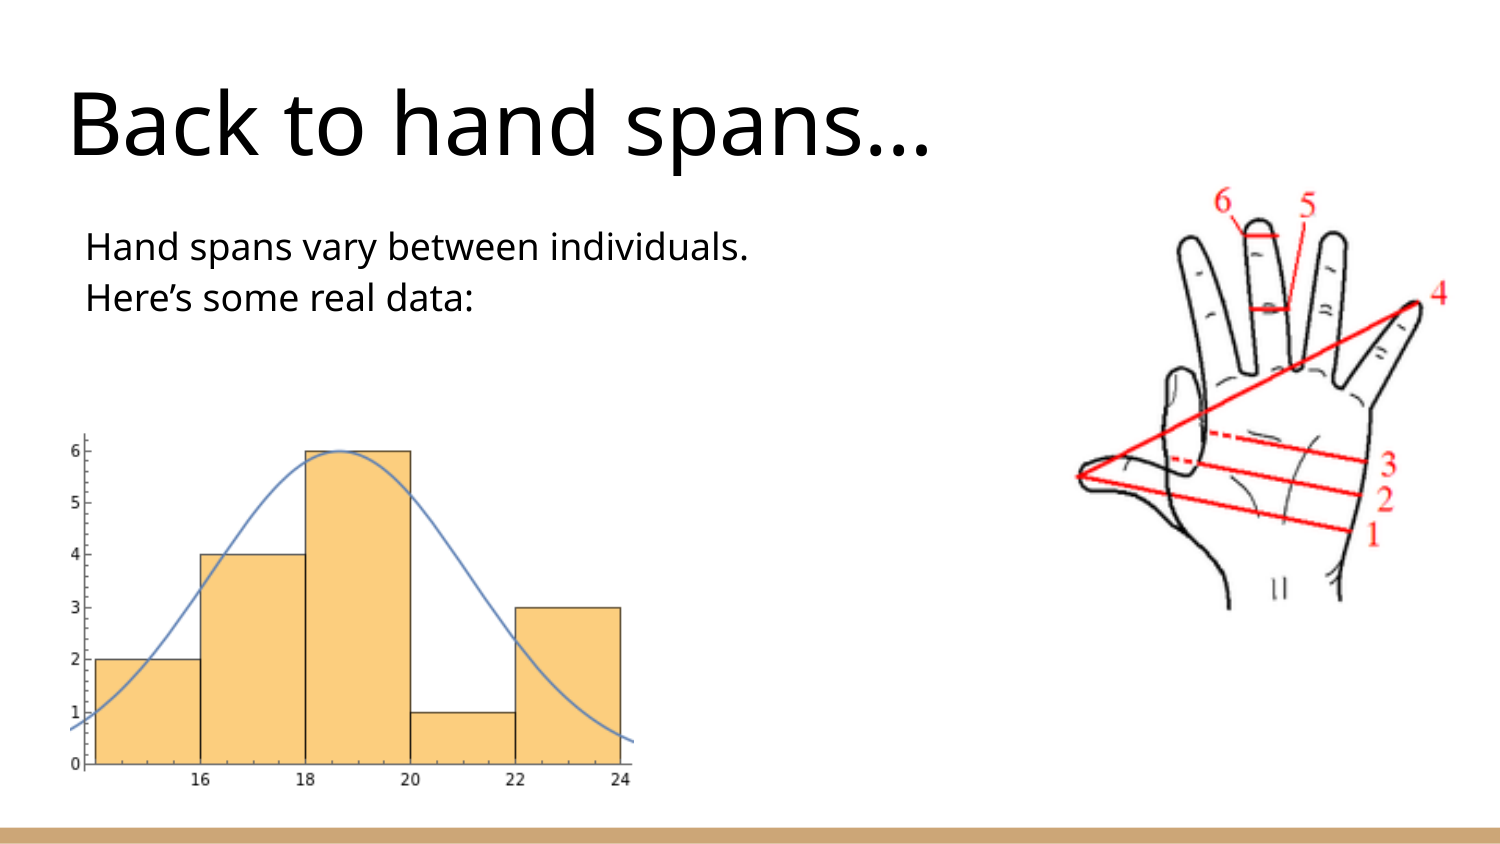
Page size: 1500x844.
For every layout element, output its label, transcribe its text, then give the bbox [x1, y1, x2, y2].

picture [1063, 169, 1500, 674]
picture [70, 432, 634, 793]
title Back to hand spans… [51, 51, 1449, 189]
